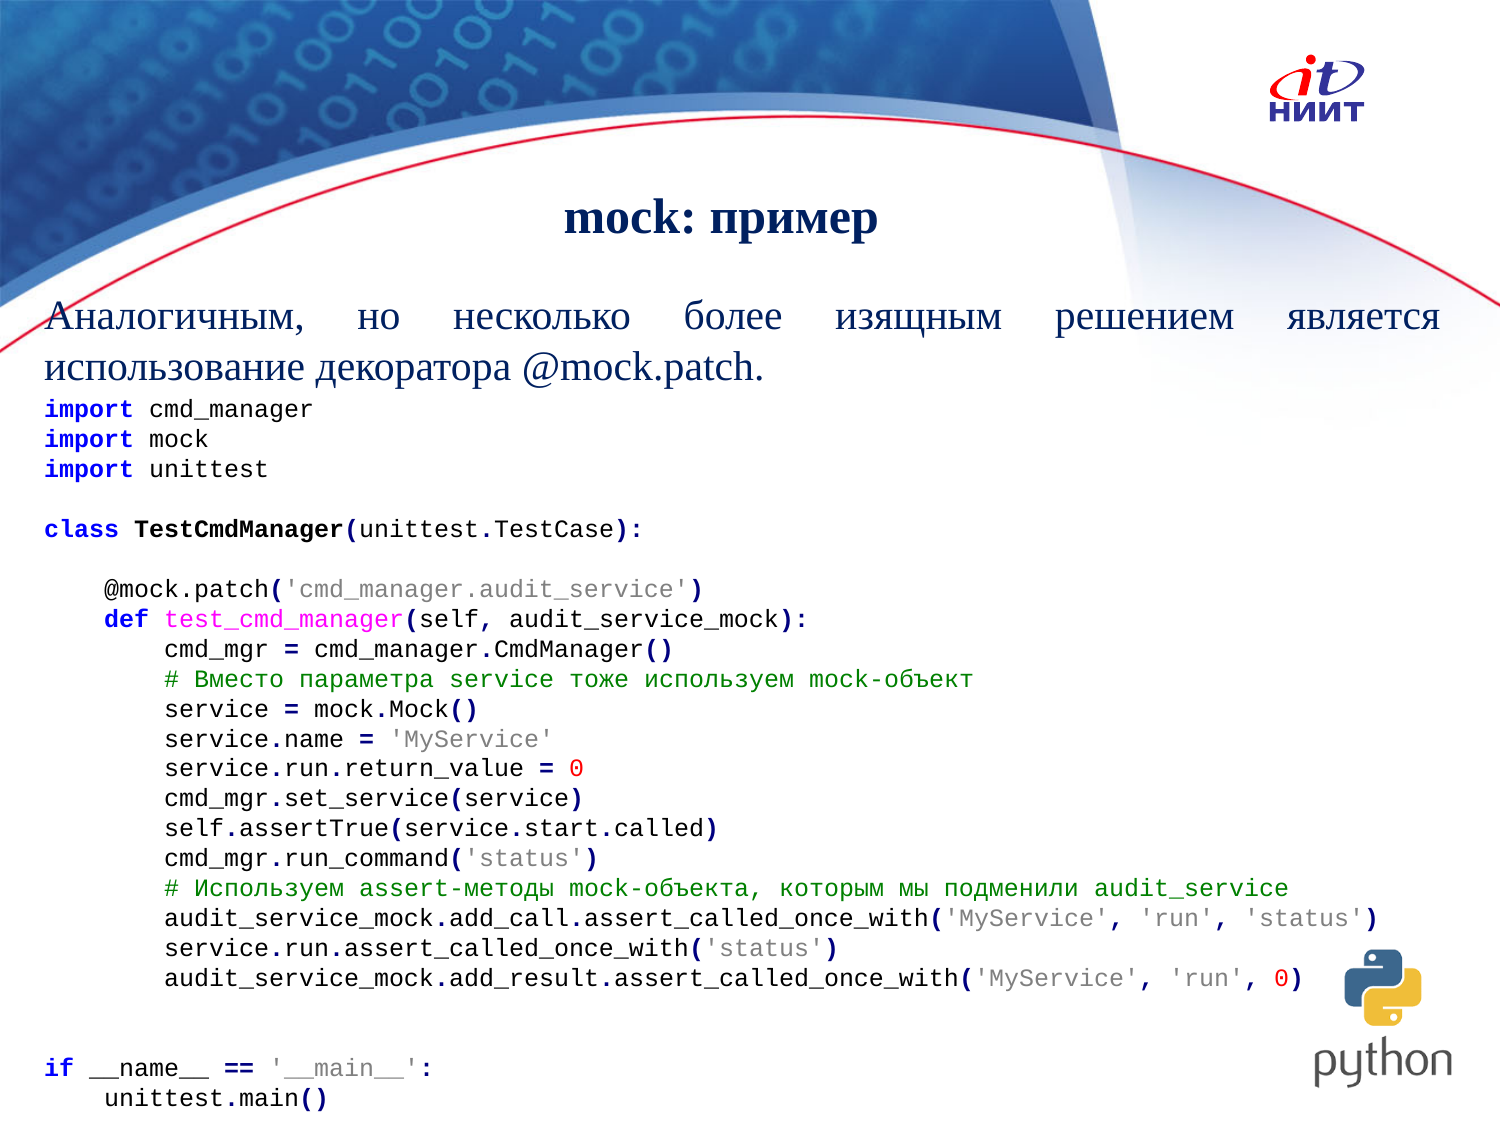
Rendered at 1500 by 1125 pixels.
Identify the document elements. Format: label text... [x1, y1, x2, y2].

text_box Аналогичным, но несколько более изящным решением является использование декоратора @mock.patch. [29, 280, 1456, 396]
text_box import cmd_manager import mock import unittest class TestCmdManager(unittest.TestCase): @mock.patch('cmd_manager.audit_service') def test_cmd_manager(self, audit_service_mock): cmd_mgr = cmd_manager.CmdManager() # Вместо параметра service тоже используем mock-объект service = mock.Mock() service.name = 'MyService' service.run.return_value = 0 cmd_mgr.set_service(service) self.assertTrue(service.start.called) cmd_mgr.run_command('status') # Используем assert-методы mock-объекта, которым мы подменили audit_service audit_service_mock.add_call.assert_called_once_with('MyService', 'run', 'status') service.run.assert_called_once_with('status') audit_service_mock.add_result.assert_called_once_with('MyService', 'run', 0) if __name__ == '__main__': unittest.main() [29, 385, 1471, 1119]
title mock: пример [277, 172, 1165, 255]
picture [0, 0, 1500, 1125]
